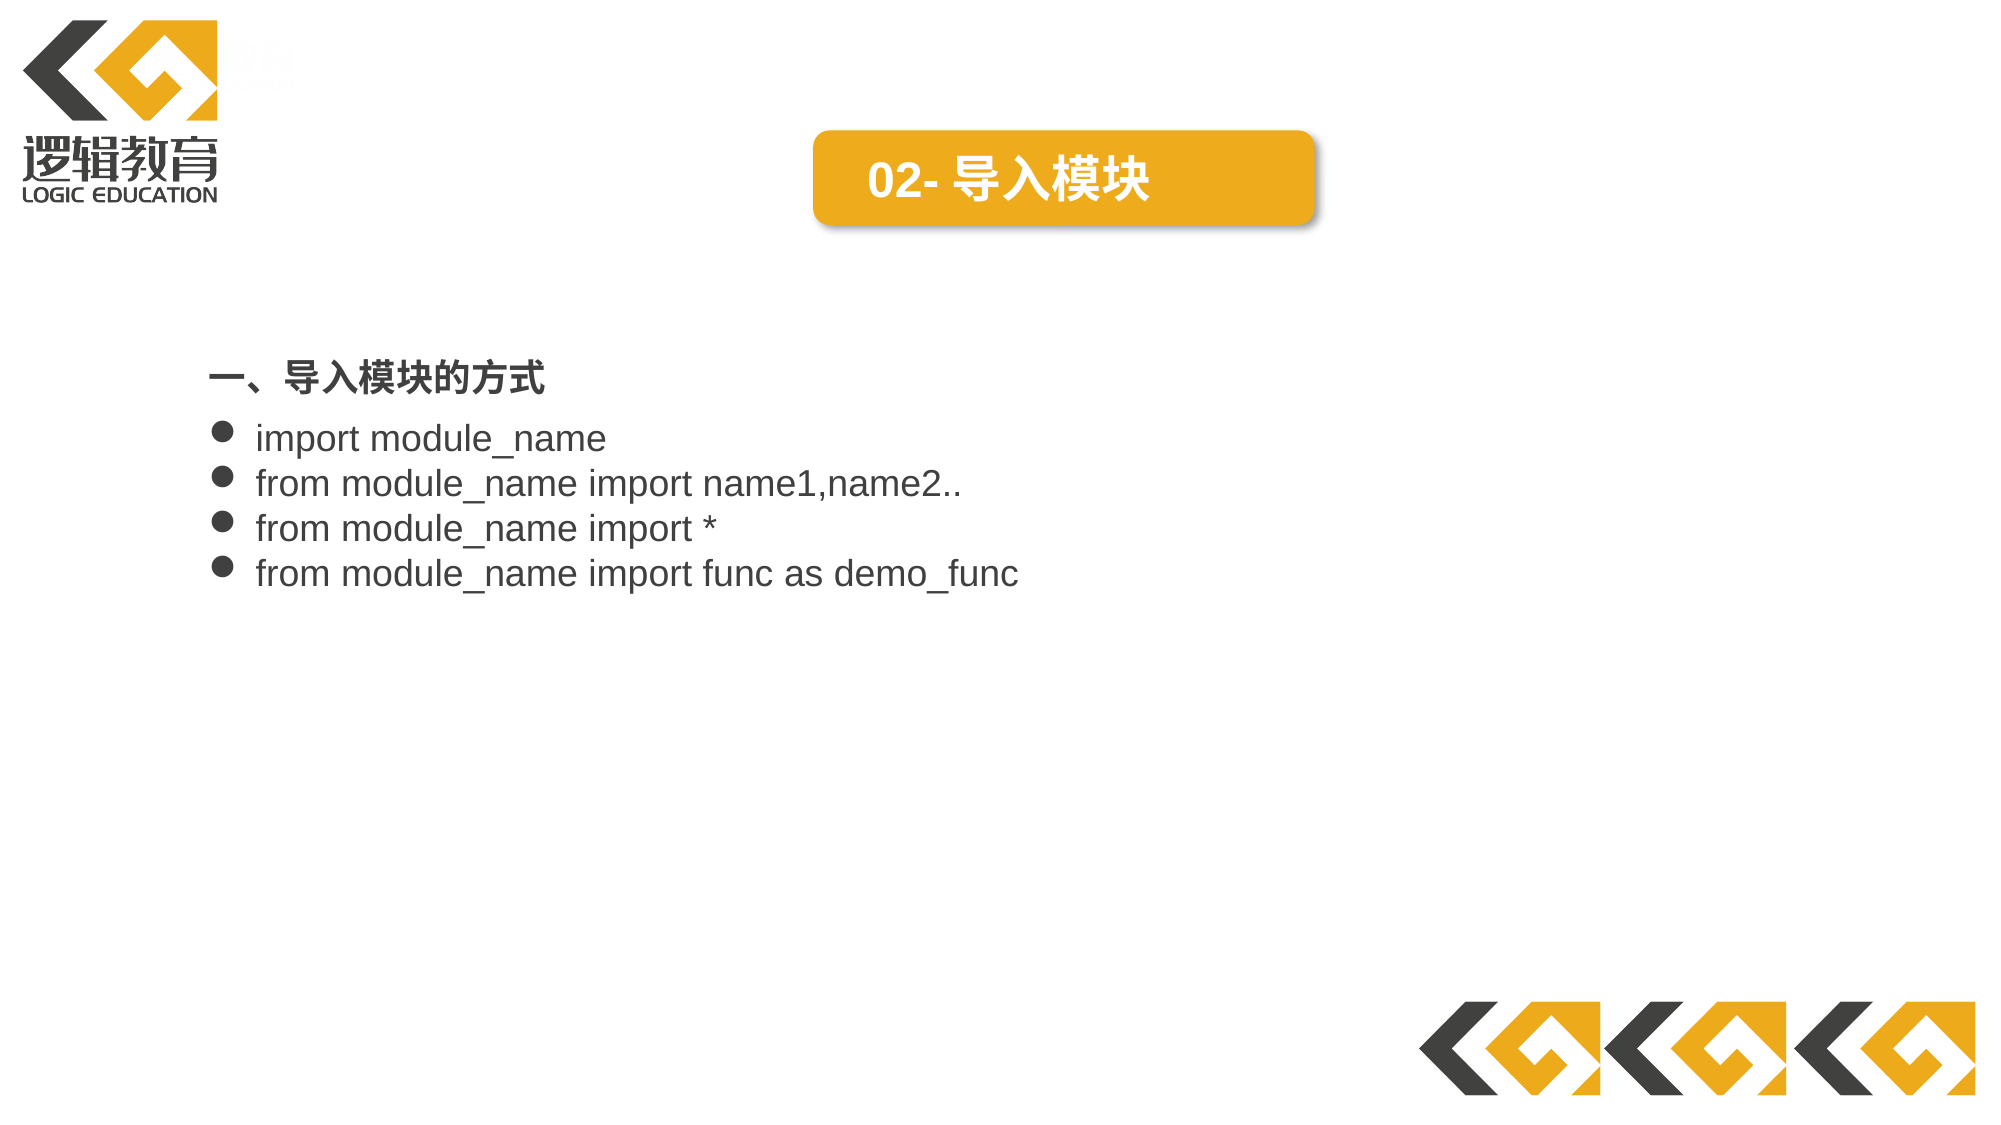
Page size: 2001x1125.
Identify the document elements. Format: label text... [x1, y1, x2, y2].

text_box 02-导入模块 [852, 139, 1265, 215]
text_box [813, 130, 1315, 226]
text_box import module_name from module_name import name1,name2.. from module_name import * from module_name import func as demo_func [193, 406, 1770, 602]
picture [0, 0, 304, 224]
picture [1394, 940, 2000, 1125]
text_box 一、导入模块的方式 [193, 346, 1017, 406]
